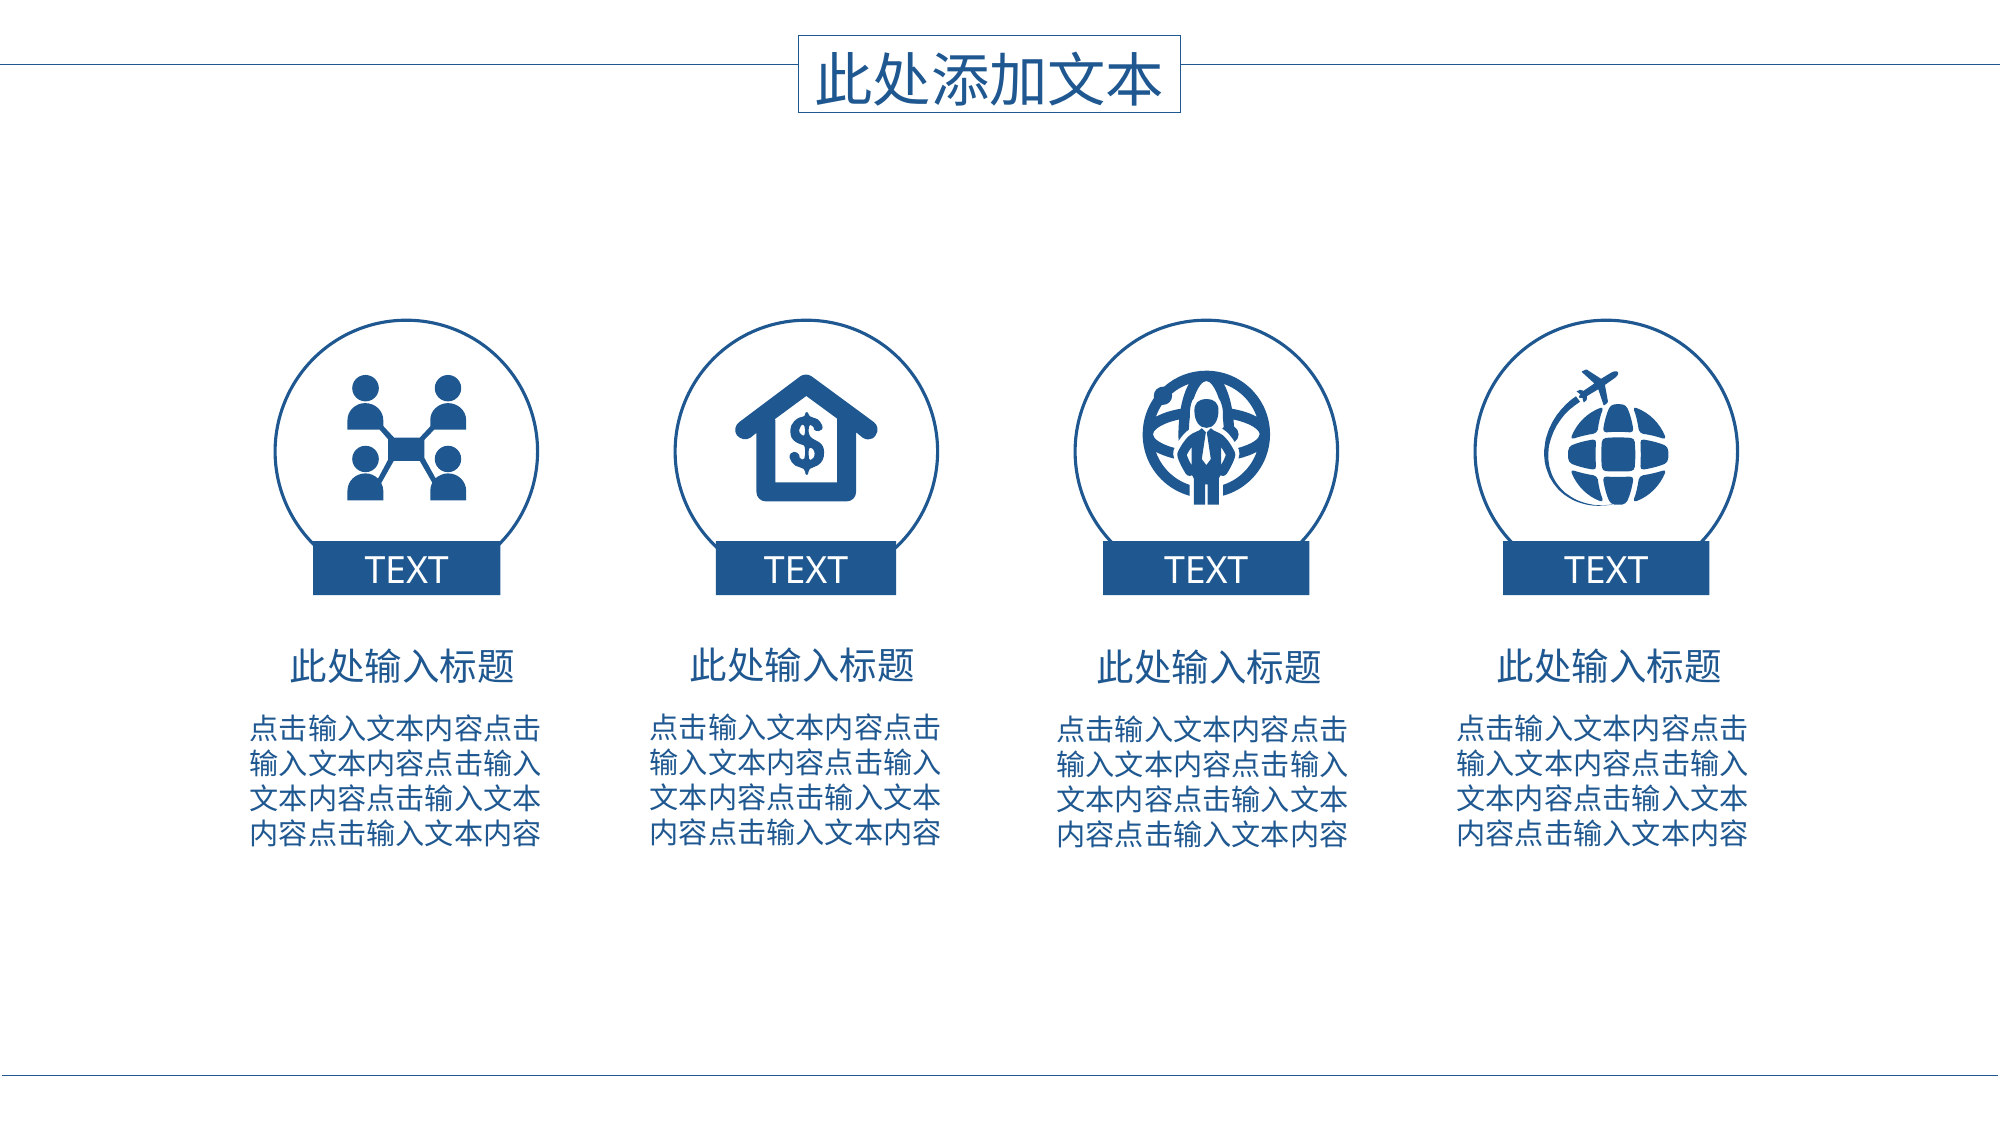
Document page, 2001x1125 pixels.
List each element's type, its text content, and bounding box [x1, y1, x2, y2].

text_box 点击输入文本内容点击输入文本内容点击输入文本内容点击输入文本内容点击输入文本内容 [1441, 702, 1785, 858]
text_box 此处添加文本 [798, 35, 1181, 113]
text_box 此处输入标题 [1081, 636, 1344, 697]
text_box 点击输入文本内容点击输入文本内容点击输入文本内容点击输入文本内容点击输入文本内容 [634, 702, 978, 857]
text_box TEXT [312, 540, 501, 596]
text_box 此处输入标题 [275, 635, 538, 696]
text_box 点击输入文本内容点击输入文本内容点击输入文本内容点击输入文本内容点击输入文本内容 [234, 703, 578, 858]
text_box [674, 319, 939, 548]
text_box [274, 319, 539, 545]
text_box [1074, 319, 1339, 540]
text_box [1142, 370, 1271, 505]
text_box 此处输入标题 [1481, 635, 1744, 696]
text_box TEXT [1502, 540, 1711, 596]
text_box 点击输入文本内容点击输入文本内容点击输入文本内容点击输入文本内容点击输入文本内容 [1041, 703, 1385, 859]
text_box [347, 374, 467, 501]
text_box TEXT [1102, 540, 1310, 596]
text_box 此处输入标题 [675, 634, 938, 695]
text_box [1544, 369, 1669, 506]
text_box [733, 373, 879, 502]
text_box TEXT [715, 540, 897, 596]
text_box [1474, 319, 1739, 540]
